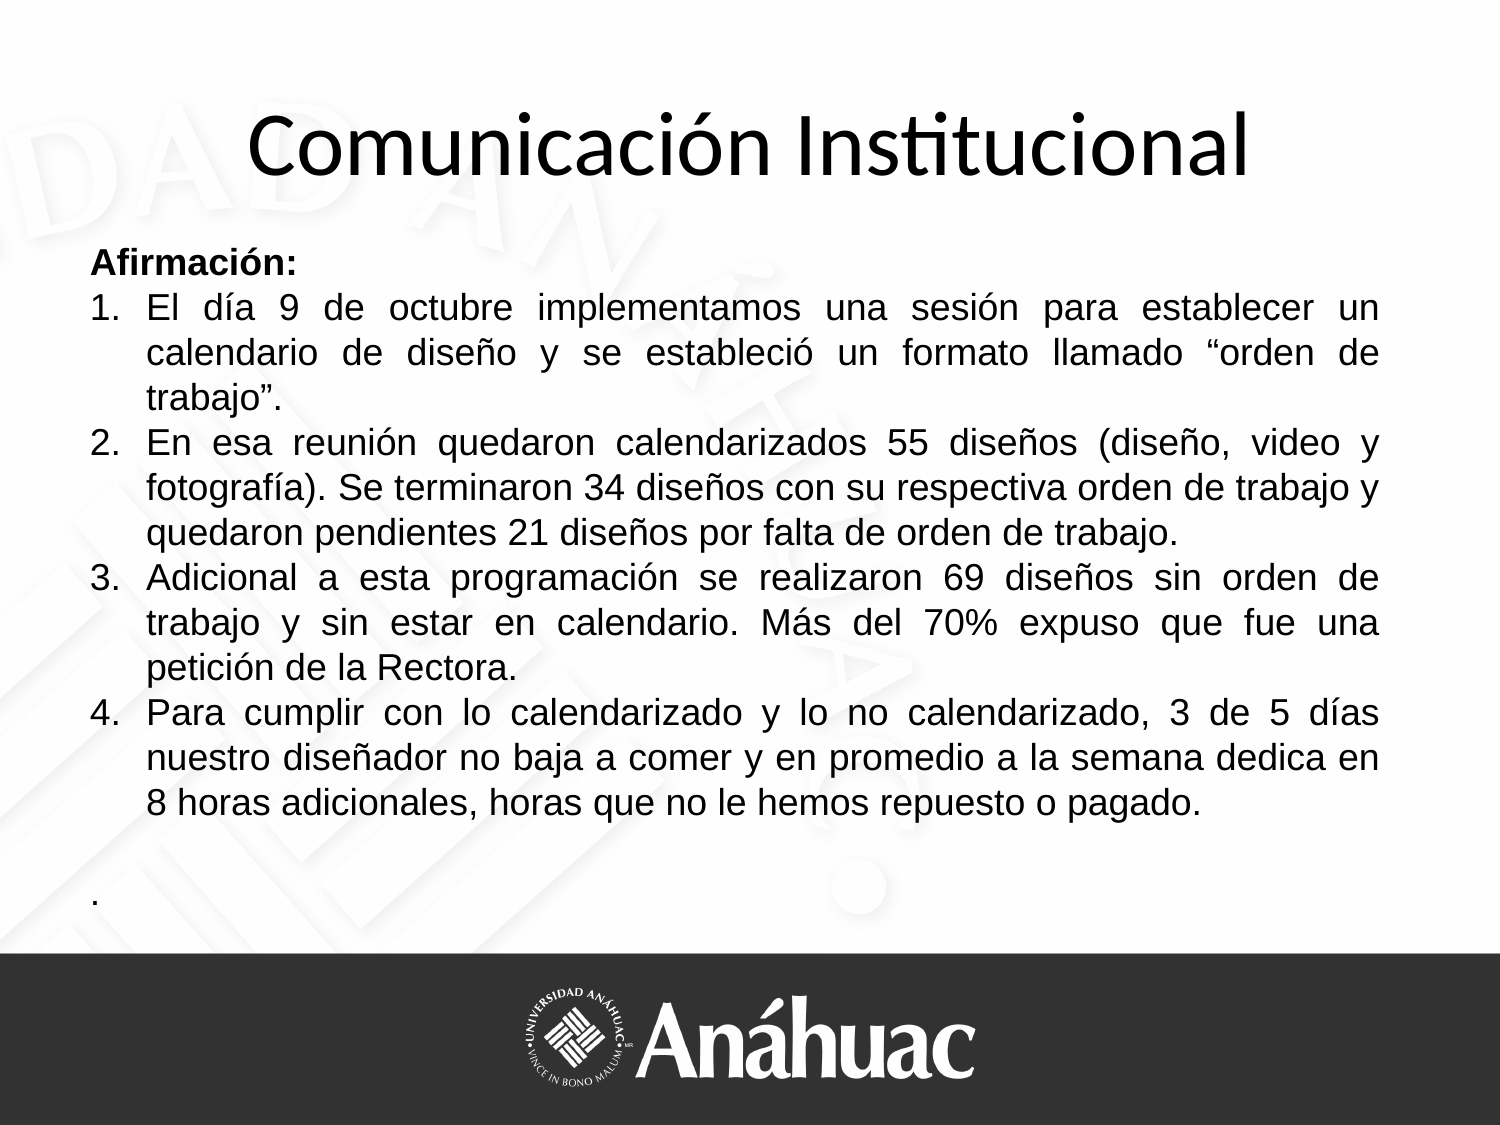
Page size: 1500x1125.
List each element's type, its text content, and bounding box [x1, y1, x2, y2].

title Comunicación Institucional [75, 45, 1425, 233]
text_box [249, 717, 1343, 1125]
picture [0, 0, 1500, 1125]
text_box Afirmación: El día 9 de octubre implementamos una sesión para establecer un calendario de diseño y se estableció un formato llamado “orden de trabajo”. En esa reunión quedaron calendarizados 55 diseños (diseño, video y fotografía). Se terminaron 34 diseños con su respectiva orden de trabajo y quedaron pendientes 21 diseños por falta de orden de trabajo. Adicional a esta programación se realizaron 69 diseños sin orden de trabajo y sin estar en calendario. Más del 70% expuso que fue una petición de la Rectora. Para cumplir con lo calendarizado y lo no calendarizado, 3 de 5 días nuestro diseñador no baja a comer y en promedio a la semana dedica en 8 horas adicionales, horas que no le hemos repuesto o pagado. . [74, 230, 1395, 920]
